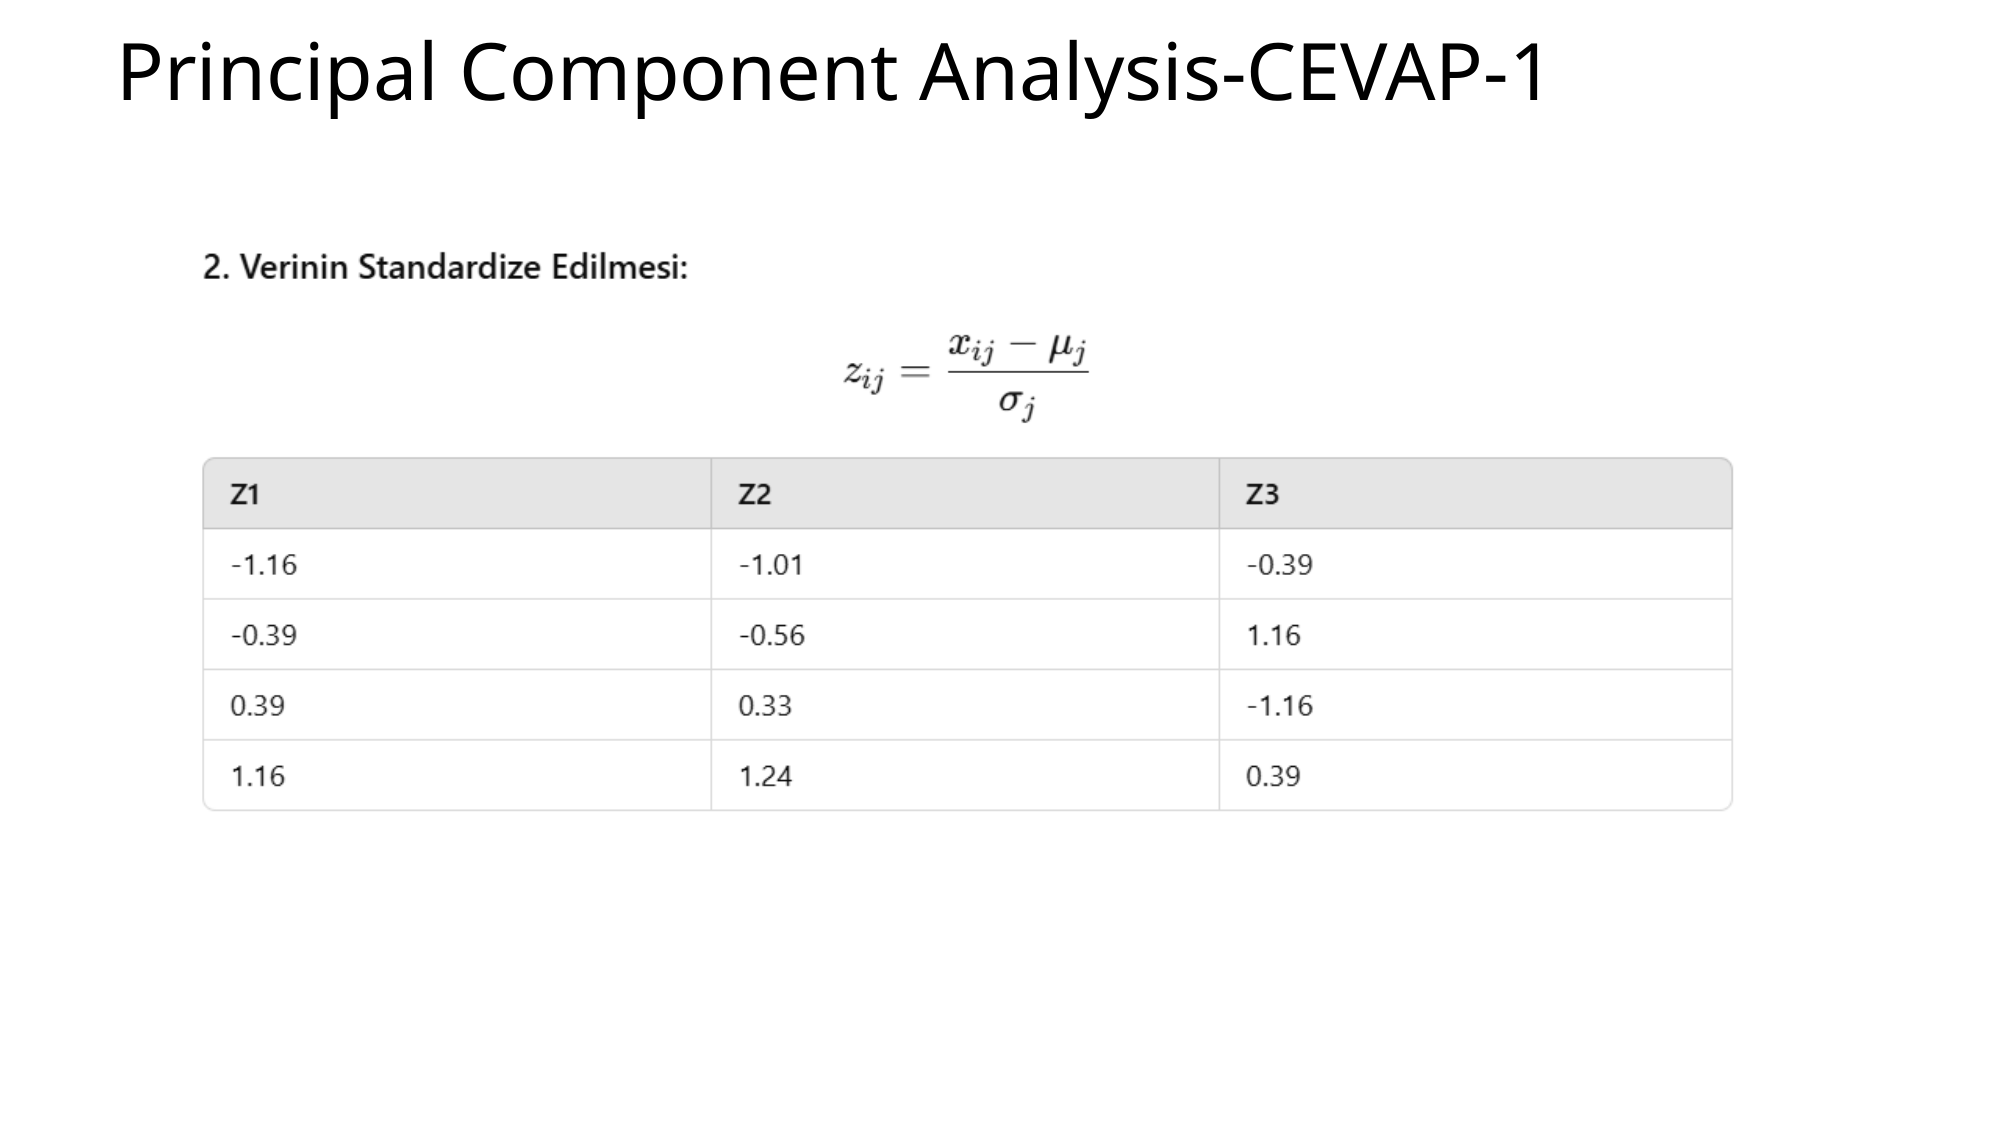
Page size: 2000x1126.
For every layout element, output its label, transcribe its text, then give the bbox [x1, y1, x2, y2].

title Principal Component Analysis-CEVAP-1 [99, 3, 1900, 134]
picture [186, 243, 1813, 874]
